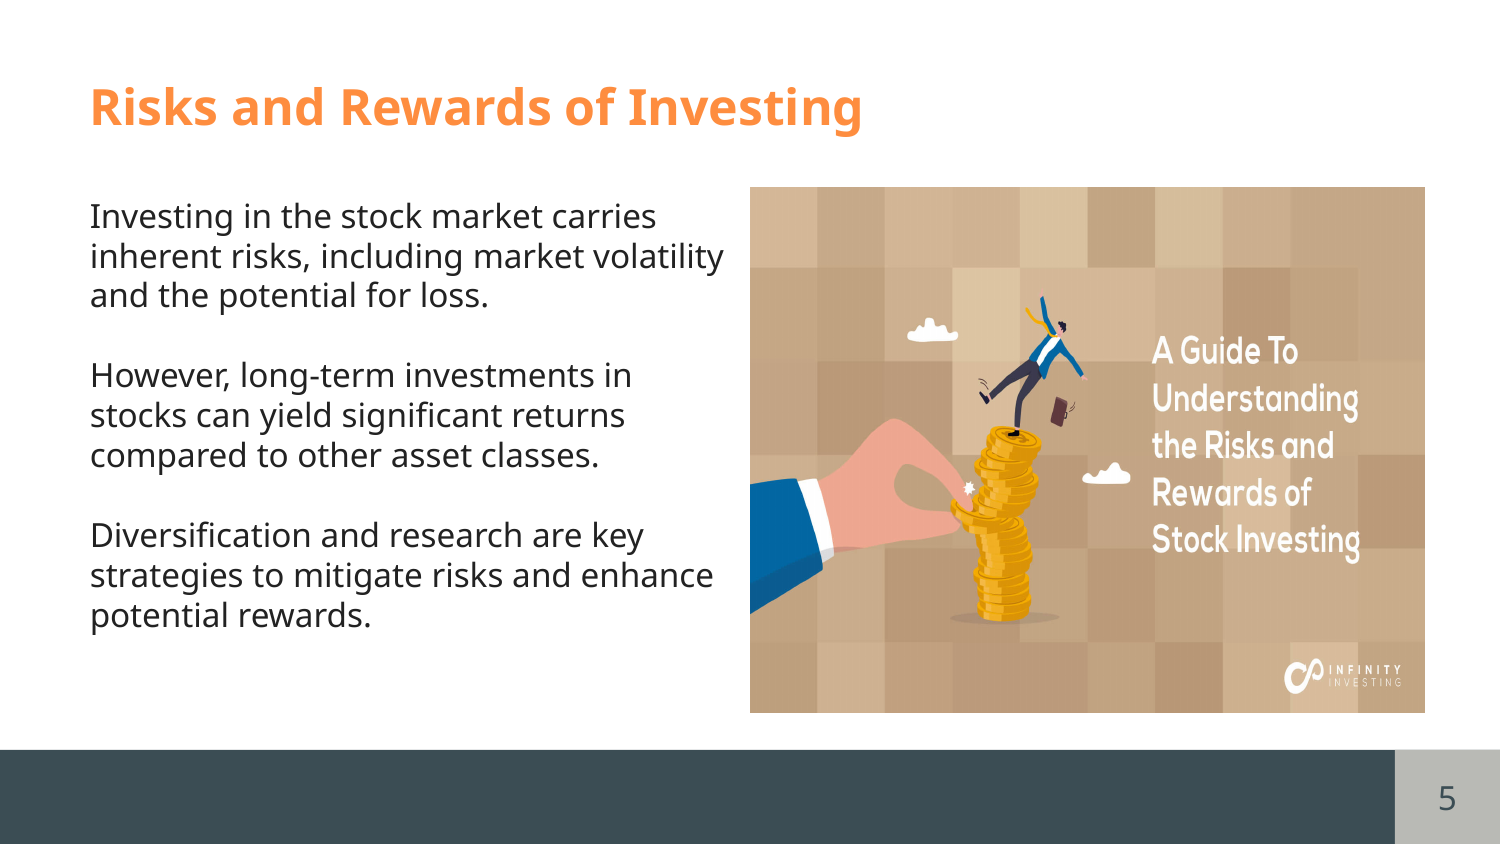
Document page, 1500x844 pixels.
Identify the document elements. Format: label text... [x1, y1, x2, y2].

text_box Risks and Rewards of Investing [74, 37, 1425, 173]
text_box Investing in the stock market carries inherent risks, including market volatility and the potential for loss. However, long-term investments in stocks can yield significant returns compared to other asset classes. Diversification and research are key strategies to mitigate risks and enhance potential rewards. [74, 187, 749, 713]
picture [749, 187, 1425, 713]
text_box [0, 749, 1394, 844]
text_box 5 [1394, 749, 1500, 844]
